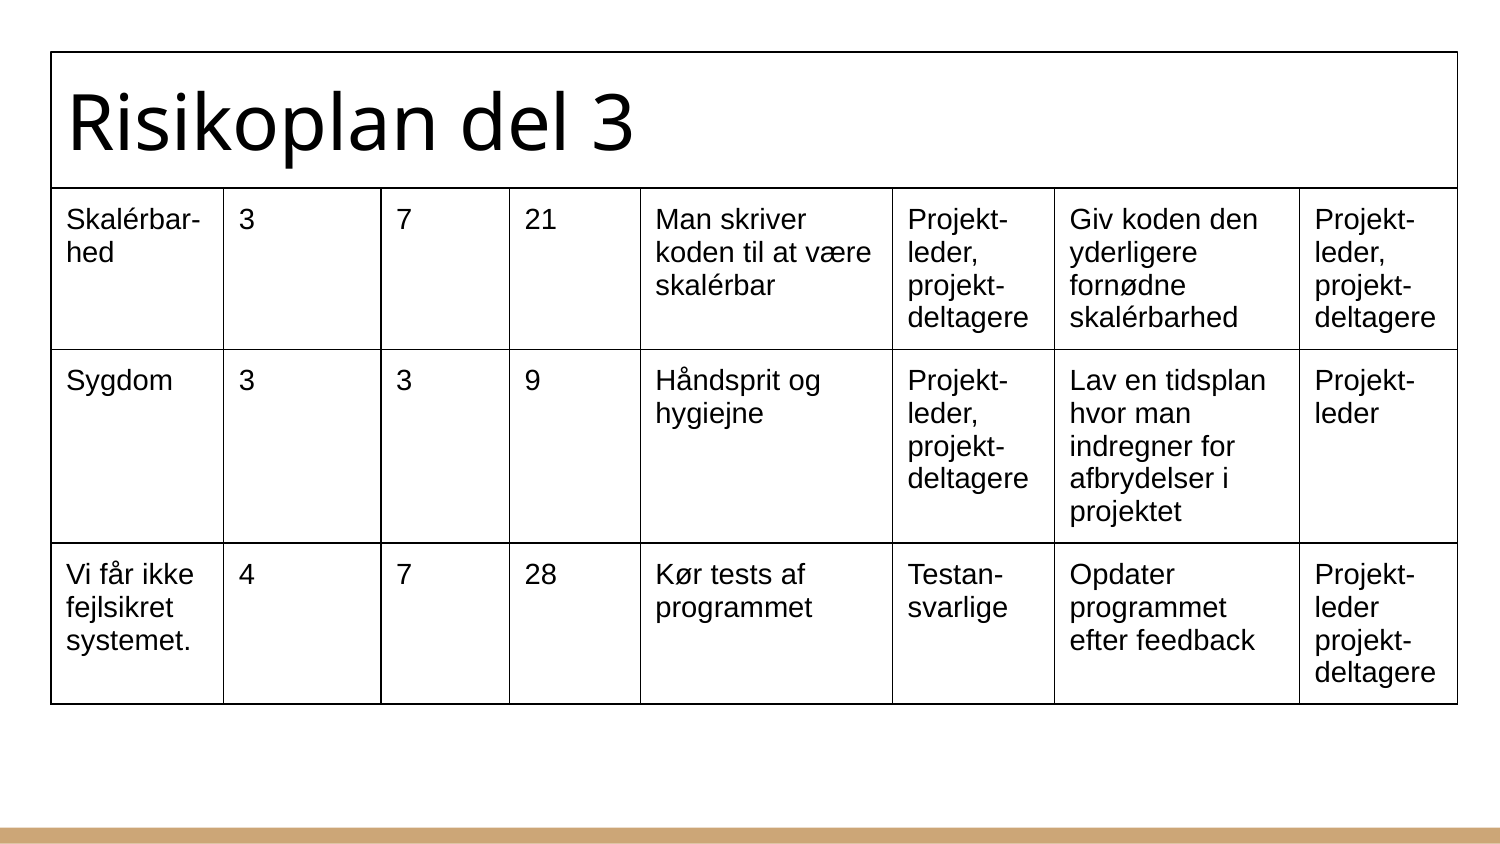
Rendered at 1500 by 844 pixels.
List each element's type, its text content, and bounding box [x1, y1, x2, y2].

table_cell Testan- svarlige [893, 544, 1054, 703]
table_cell 3 [382, 350, 509, 542]
table_cell 3 [224, 350, 380, 542]
table_cell Opdater programmet efter feedback [1055, 544, 1299, 703]
title Risikoplan del 3 [51, 51, 1458, 188]
table_cell Håndsprit og hygiejne [641, 350, 892, 542]
table_header 21 [510, 189, 640, 349]
table_header Projekt- leder, projekt- deltagere [893, 189, 1054, 349]
table_header Projekt- leder, projekt- deltagere [1300, 189, 1457, 349]
table_cell 28 [510, 544, 640, 703]
table_cell Kør tests af programmet [641, 544, 892, 703]
table_header Giv koden den yderligere fornødne skalérbarhed [1055, 189, 1299, 349]
table_cell Lav en tidsplan hvor man indregner for afbrydelser i projektet [1055, 350, 1299, 542]
table_header 3 [224, 189, 380, 349]
table_header Skalérbar-hed [52, 189, 223, 349]
table_cell Vi får ikke fejlsikret systemet. [52, 544, 223, 703]
table_cell Sygdom [52, 350, 223, 542]
table_header Man skriver koden til at være skalérbar [641, 189, 892, 349]
table_header 7 [382, 189, 509, 349]
table_cell Projekt- leder [1300, 350, 1457, 542]
table_cell Projekt- leder, projekt- deltagere [893, 350, 1054, 542]
table_cell 4 [224, 544, 380, 703]
table_cell 9 [510, 350, 640, 542]
table_cell 7 [382, 544, 509, 703]
table_cell Projekt- leder projekt- deltagere [1300, 544, 1457, 703]
